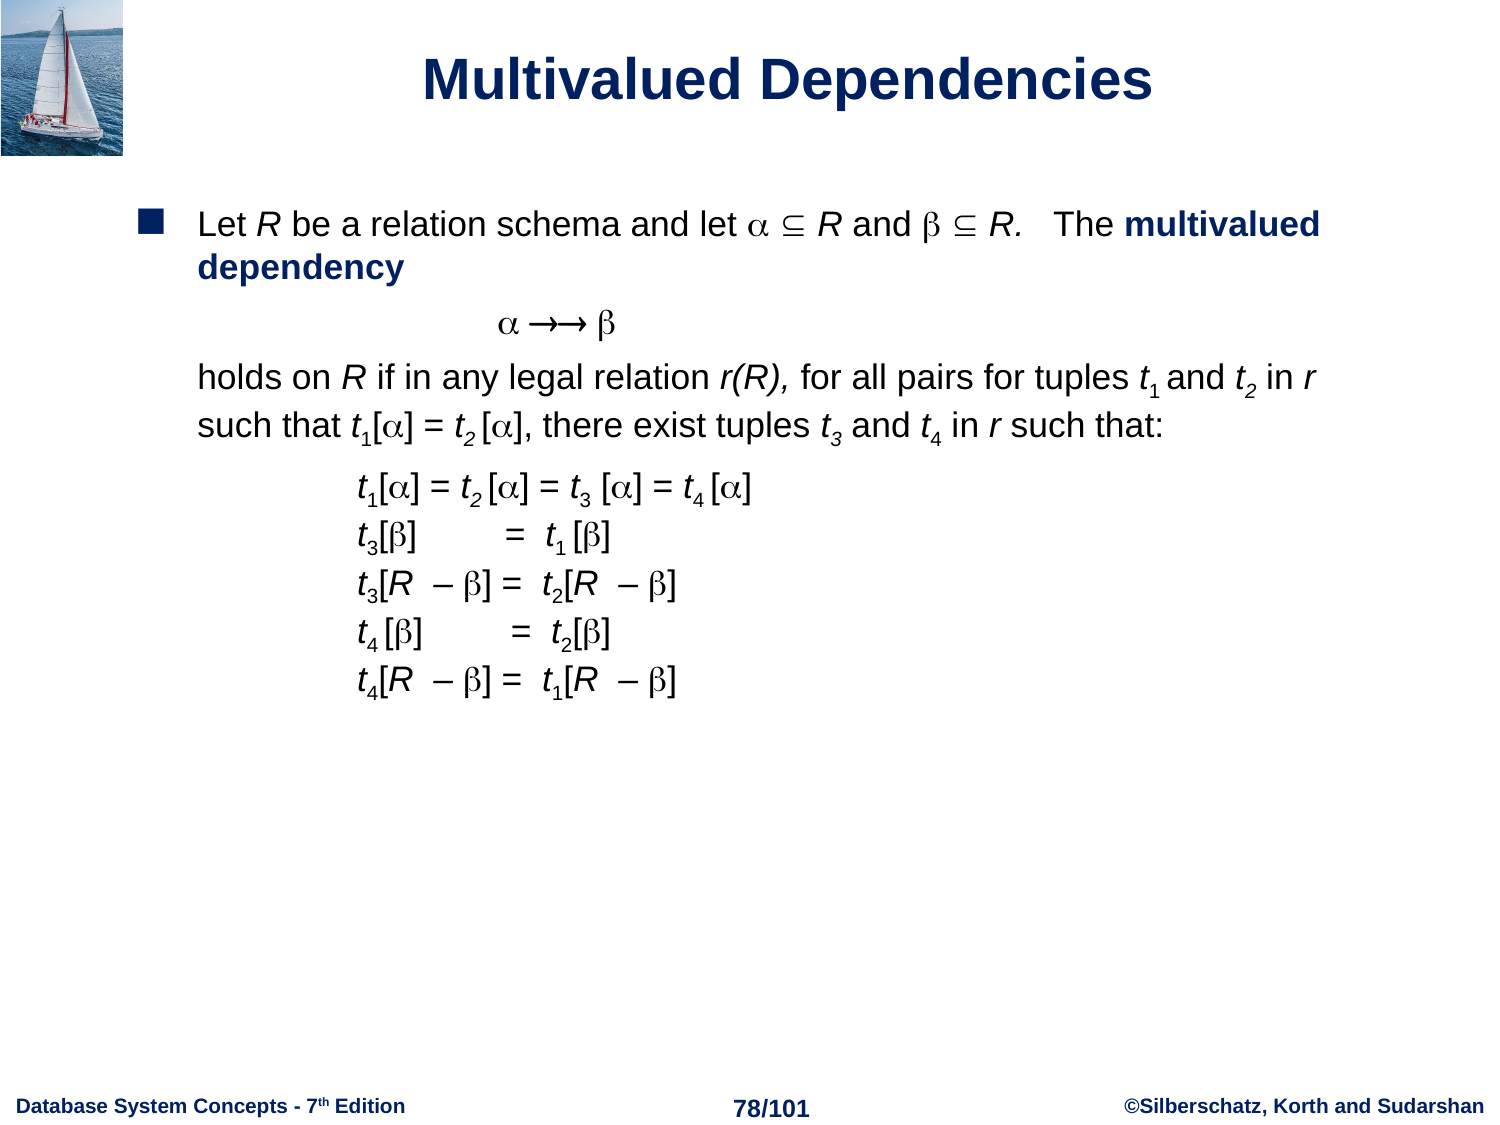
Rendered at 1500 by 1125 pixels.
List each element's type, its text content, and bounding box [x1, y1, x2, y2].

list Let R be a relation schema and let   R and   R. The multivalued dependency    holds on R if in any legal relation r(R), for all pairs for tuples t1 and t2 in r such that t1[] = t2 [], there exist tuples t3 and t4 in r such that: t1[] = t2 [] = t3 [] = t4 [] t3[] = t1 [] t3[R – ] = t2[R – ] t4 [] = t2[] t4[R – ] = t1[R – ] [126, 193, 1374, 717]
title Multivalued Dependencies [125, 18, 1452, 120]
picture [0, 0, 123, 156]
